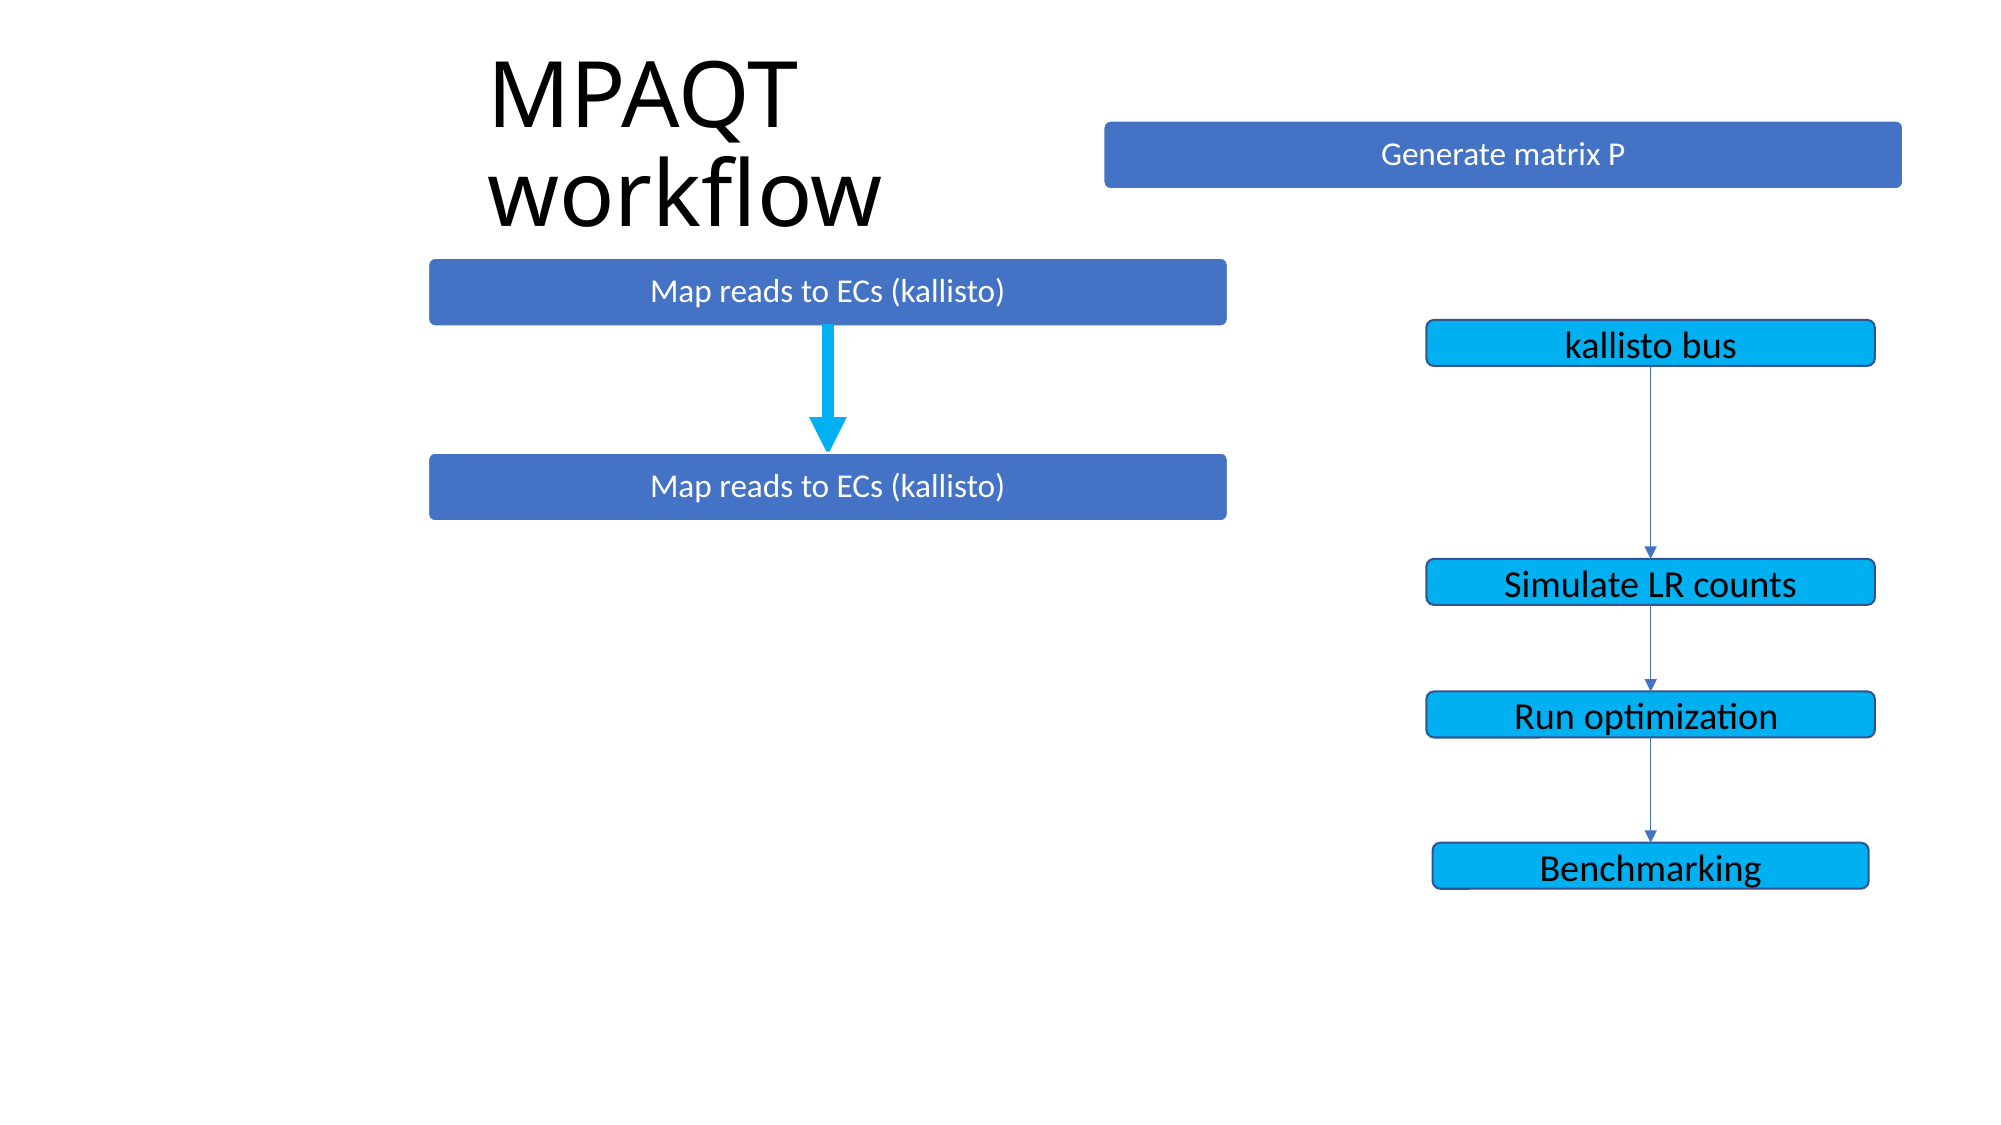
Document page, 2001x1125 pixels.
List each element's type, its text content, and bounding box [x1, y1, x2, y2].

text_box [428, 452, 1228, 522]
text_box kallisto bus [1425, 318, 1876, 367]
text_box Simulate LR counts [1425, 557, 1876, 606]
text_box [1103, 120, 1904, 190]
text_box Benchmarking [1431, 841, 1870, 890]
text_box Run optimization [1425, 690, 1876, 739]
text_box MPAQT workflow [472, 40, 1180, 257]
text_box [428, 257, 1228, 327]
